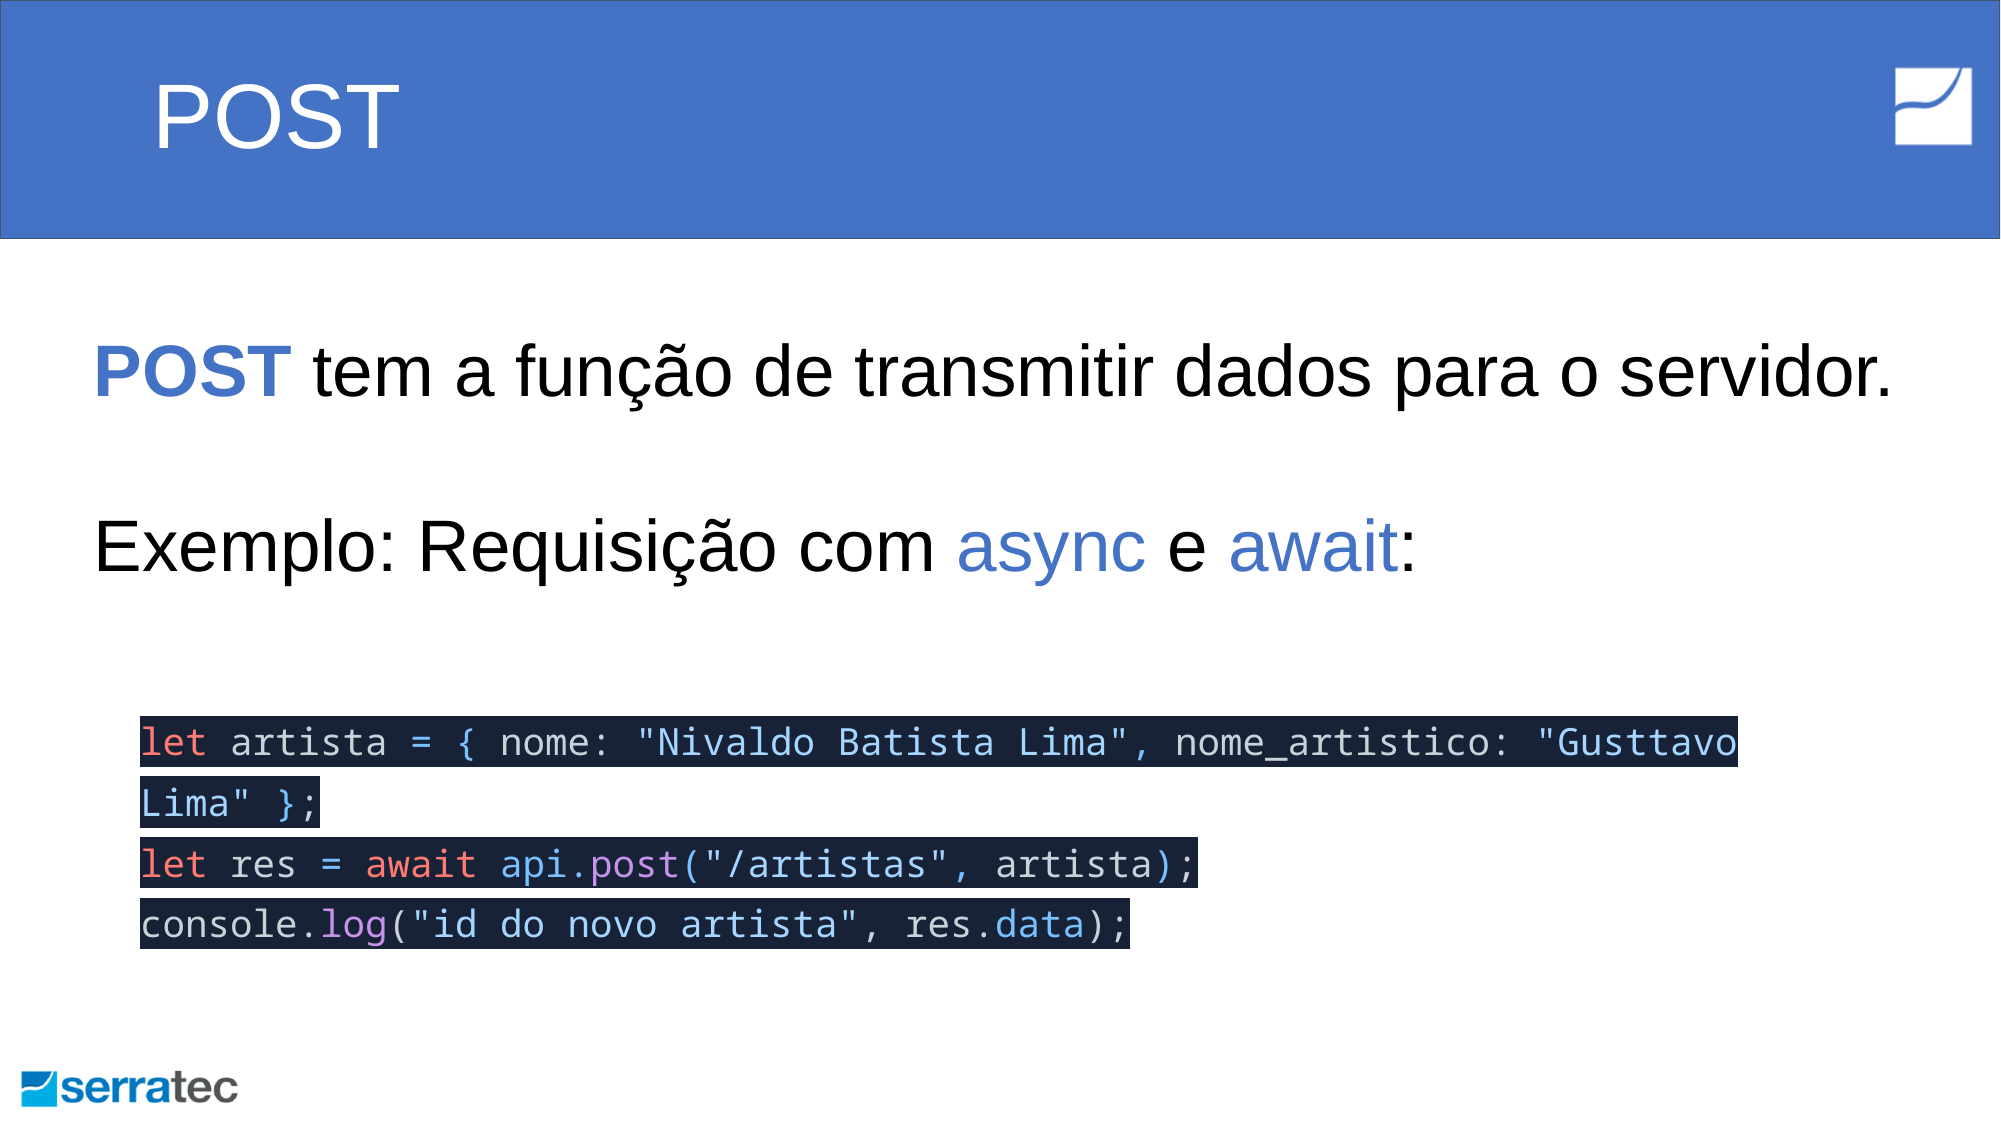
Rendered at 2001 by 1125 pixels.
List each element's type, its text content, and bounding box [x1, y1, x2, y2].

picture [14, 1064, 247, 1113]
text_box POST tem a função de transmitir dados para o servidor. Exemplo: Requisição com async e await: [78, 316, 1934, 594]
text_box let artista = { nome: "Nivaldo Batista Lima", nome_artistico: "Gusttavo Lima" }; let res = await api.post("/artistas", artista); console.log("id do novo artista", res.data); [124, 687, 1884, 961]
picture [1895, 65, 1976, 148]
title POST [137, 9, 1863, 228]
